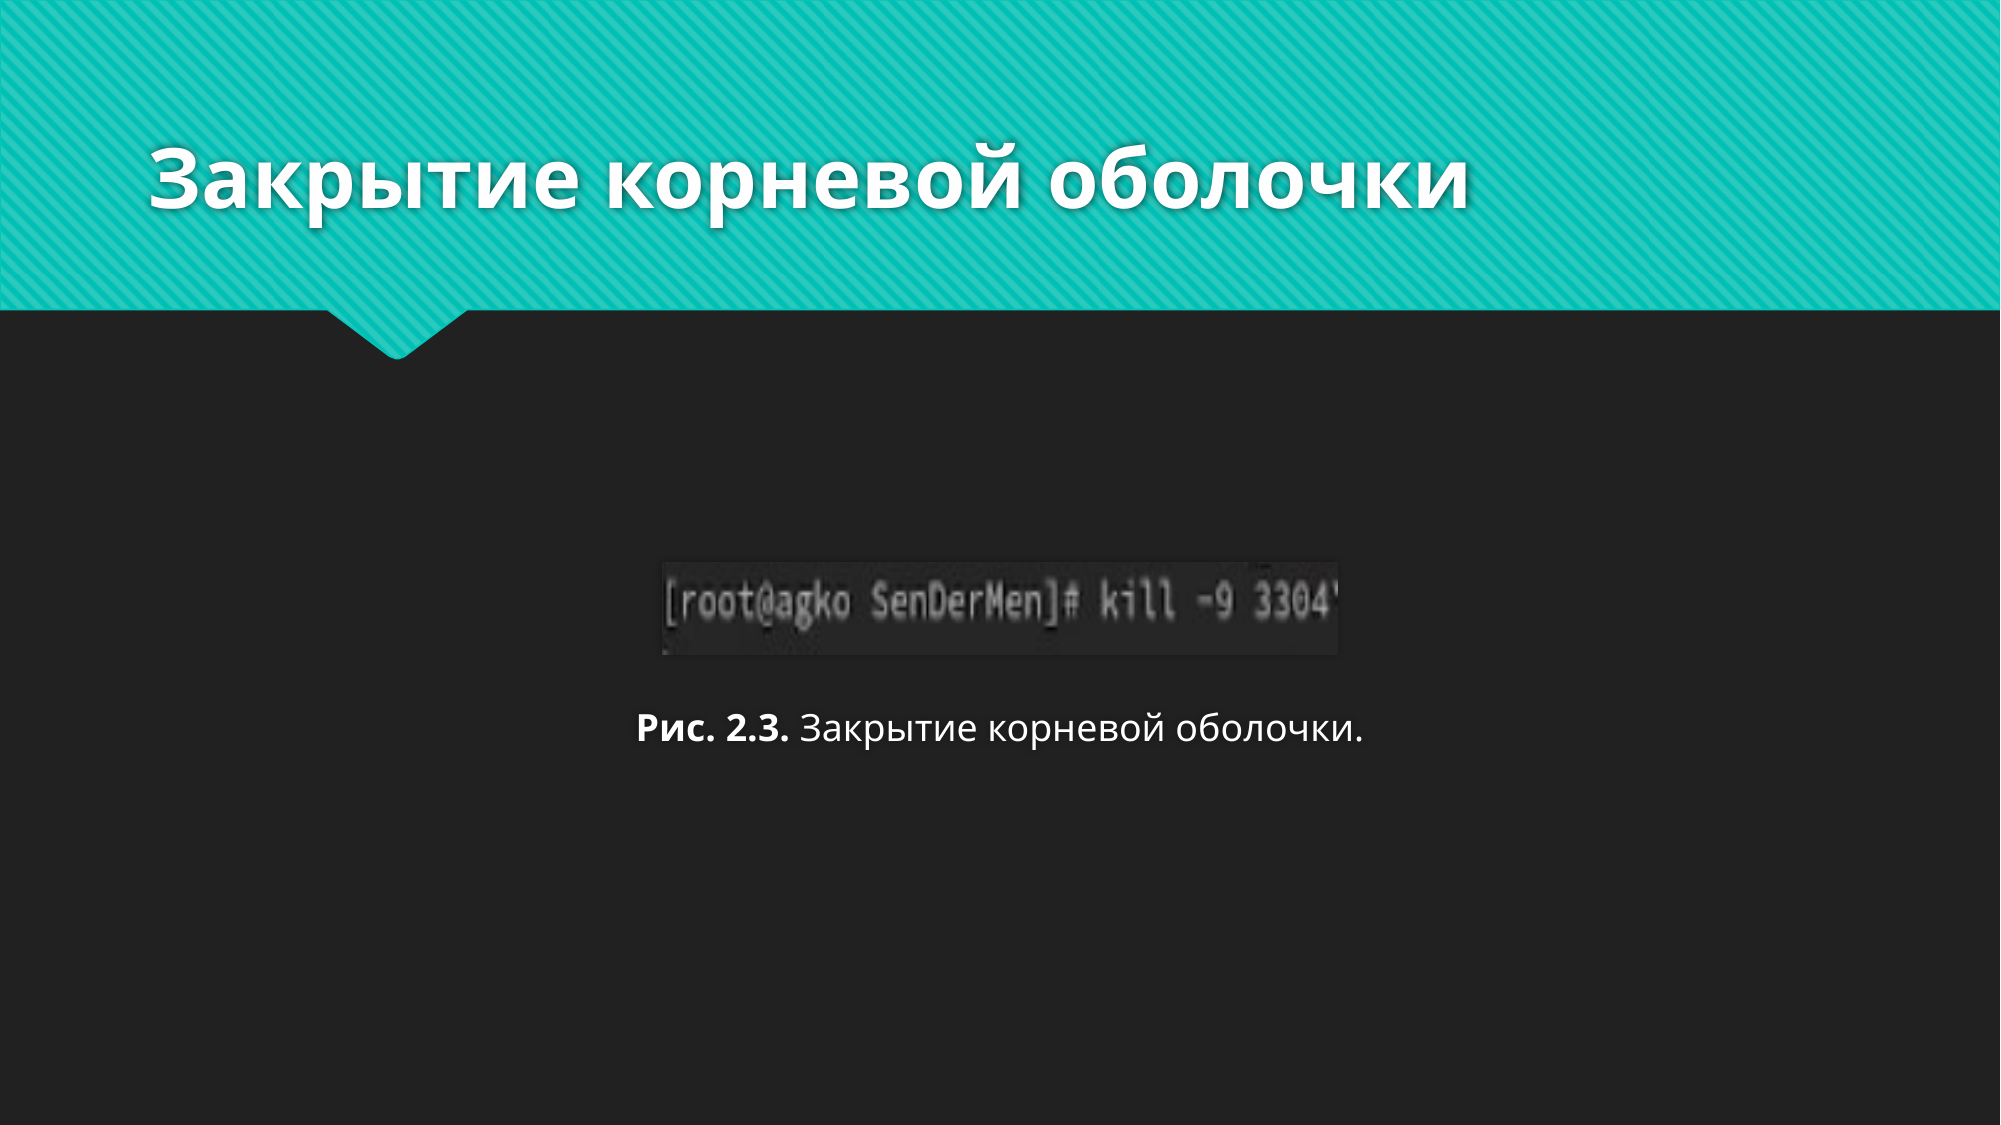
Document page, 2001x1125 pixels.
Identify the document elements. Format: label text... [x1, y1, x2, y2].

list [662, 562, 1338, 655]
text_box Рис. 2.3. Закрытие корневой оболочки. [346, 657, 1654, 795]
title Закрытие корневой оболочки [132, 73, 1868, 233]
